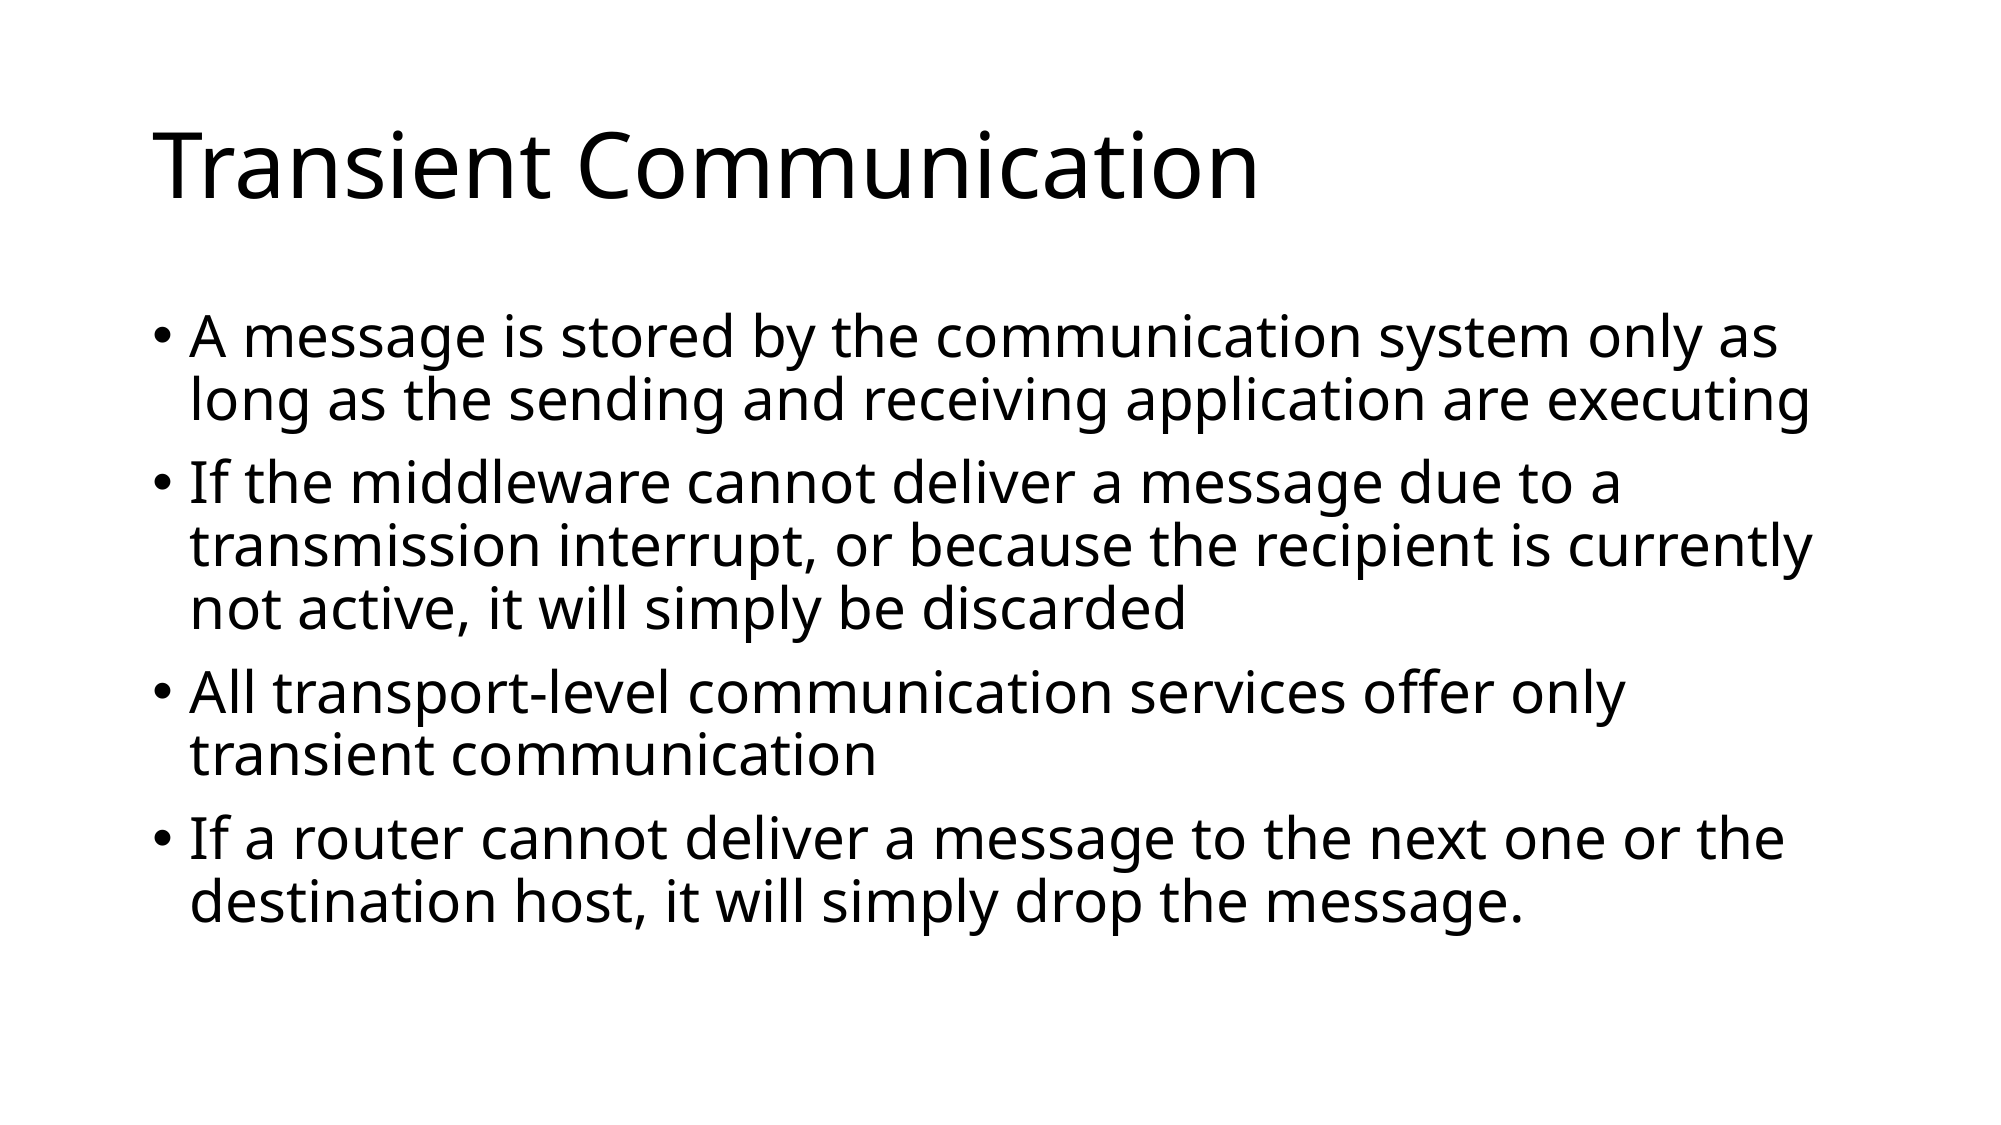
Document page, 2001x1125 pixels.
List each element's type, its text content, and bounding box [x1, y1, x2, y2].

list A message is stored by the communication system only as long as the sending and receiving application are executing If the middleware cannot deliver a message due to a transmission interrupt, or because the recipient is currently not active, it will simply be discarded All transport-level communication services offer only transient communication If a router cannot deliver a message to the next one or the destination host, it will simply drop the message. [137, 299, 1863, 1014]
title Transient Communication [137, 59, 1863, 278]
